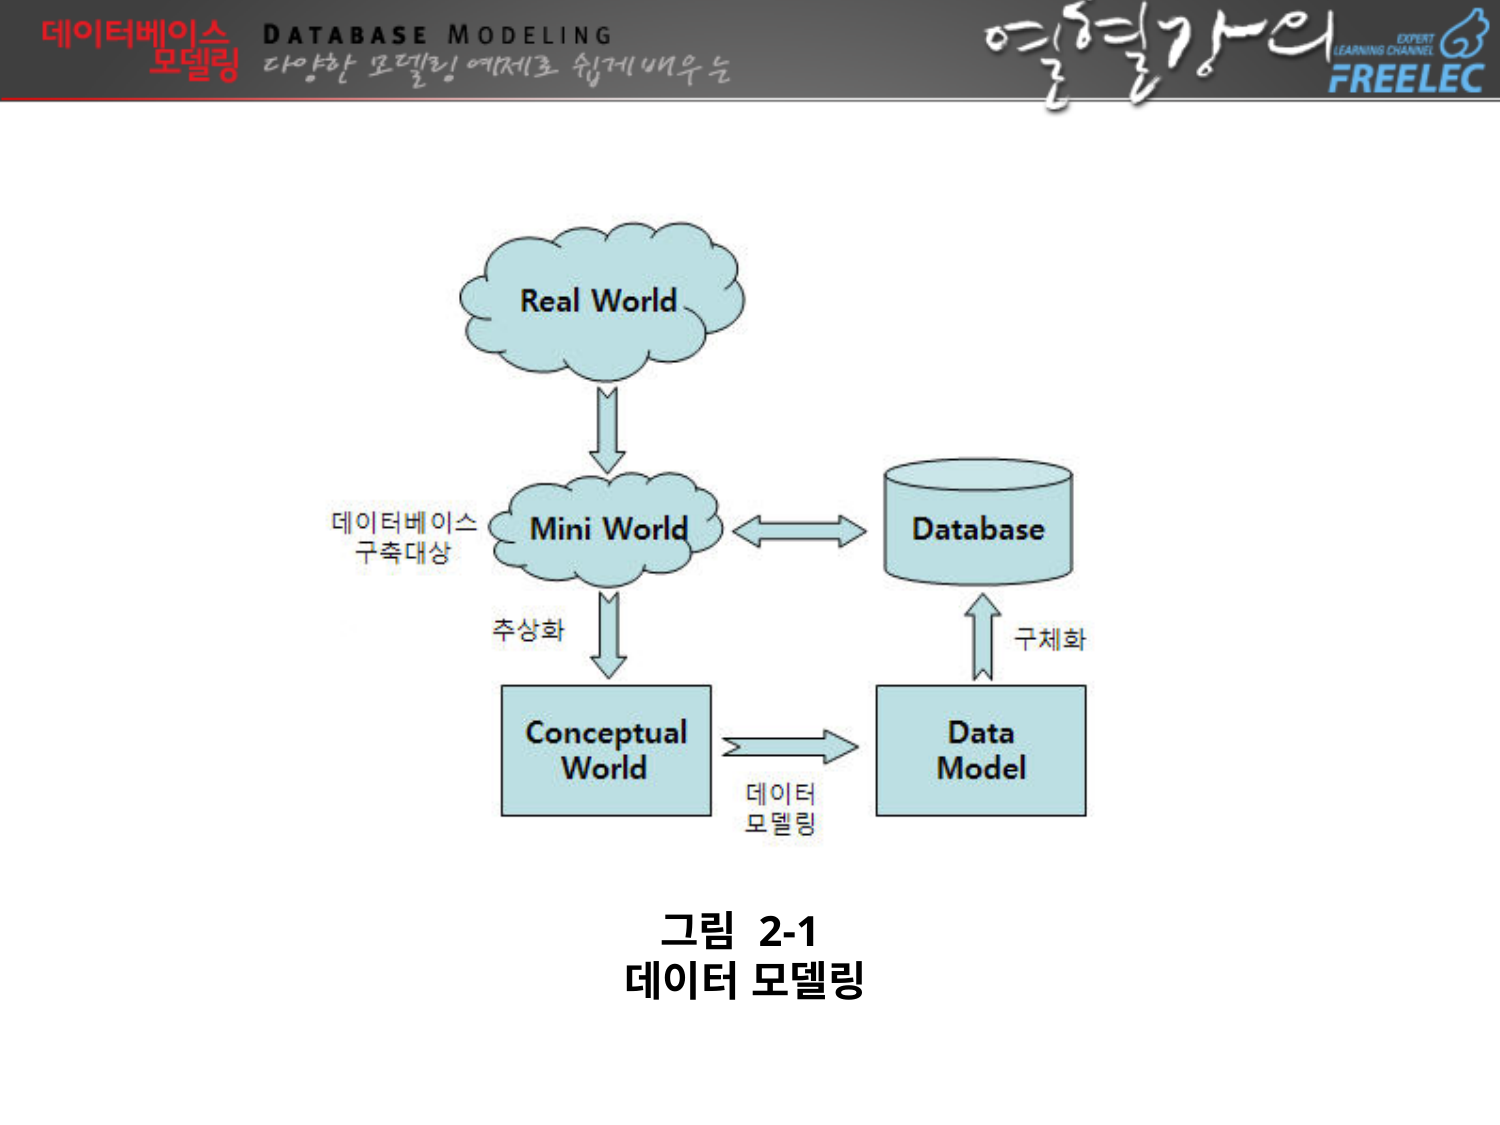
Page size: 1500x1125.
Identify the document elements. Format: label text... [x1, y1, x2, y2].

picture [0, 0, 1500, 1125]
text_box 그림 2-1 데이터 모델링 [656, 929, 835, 981]
